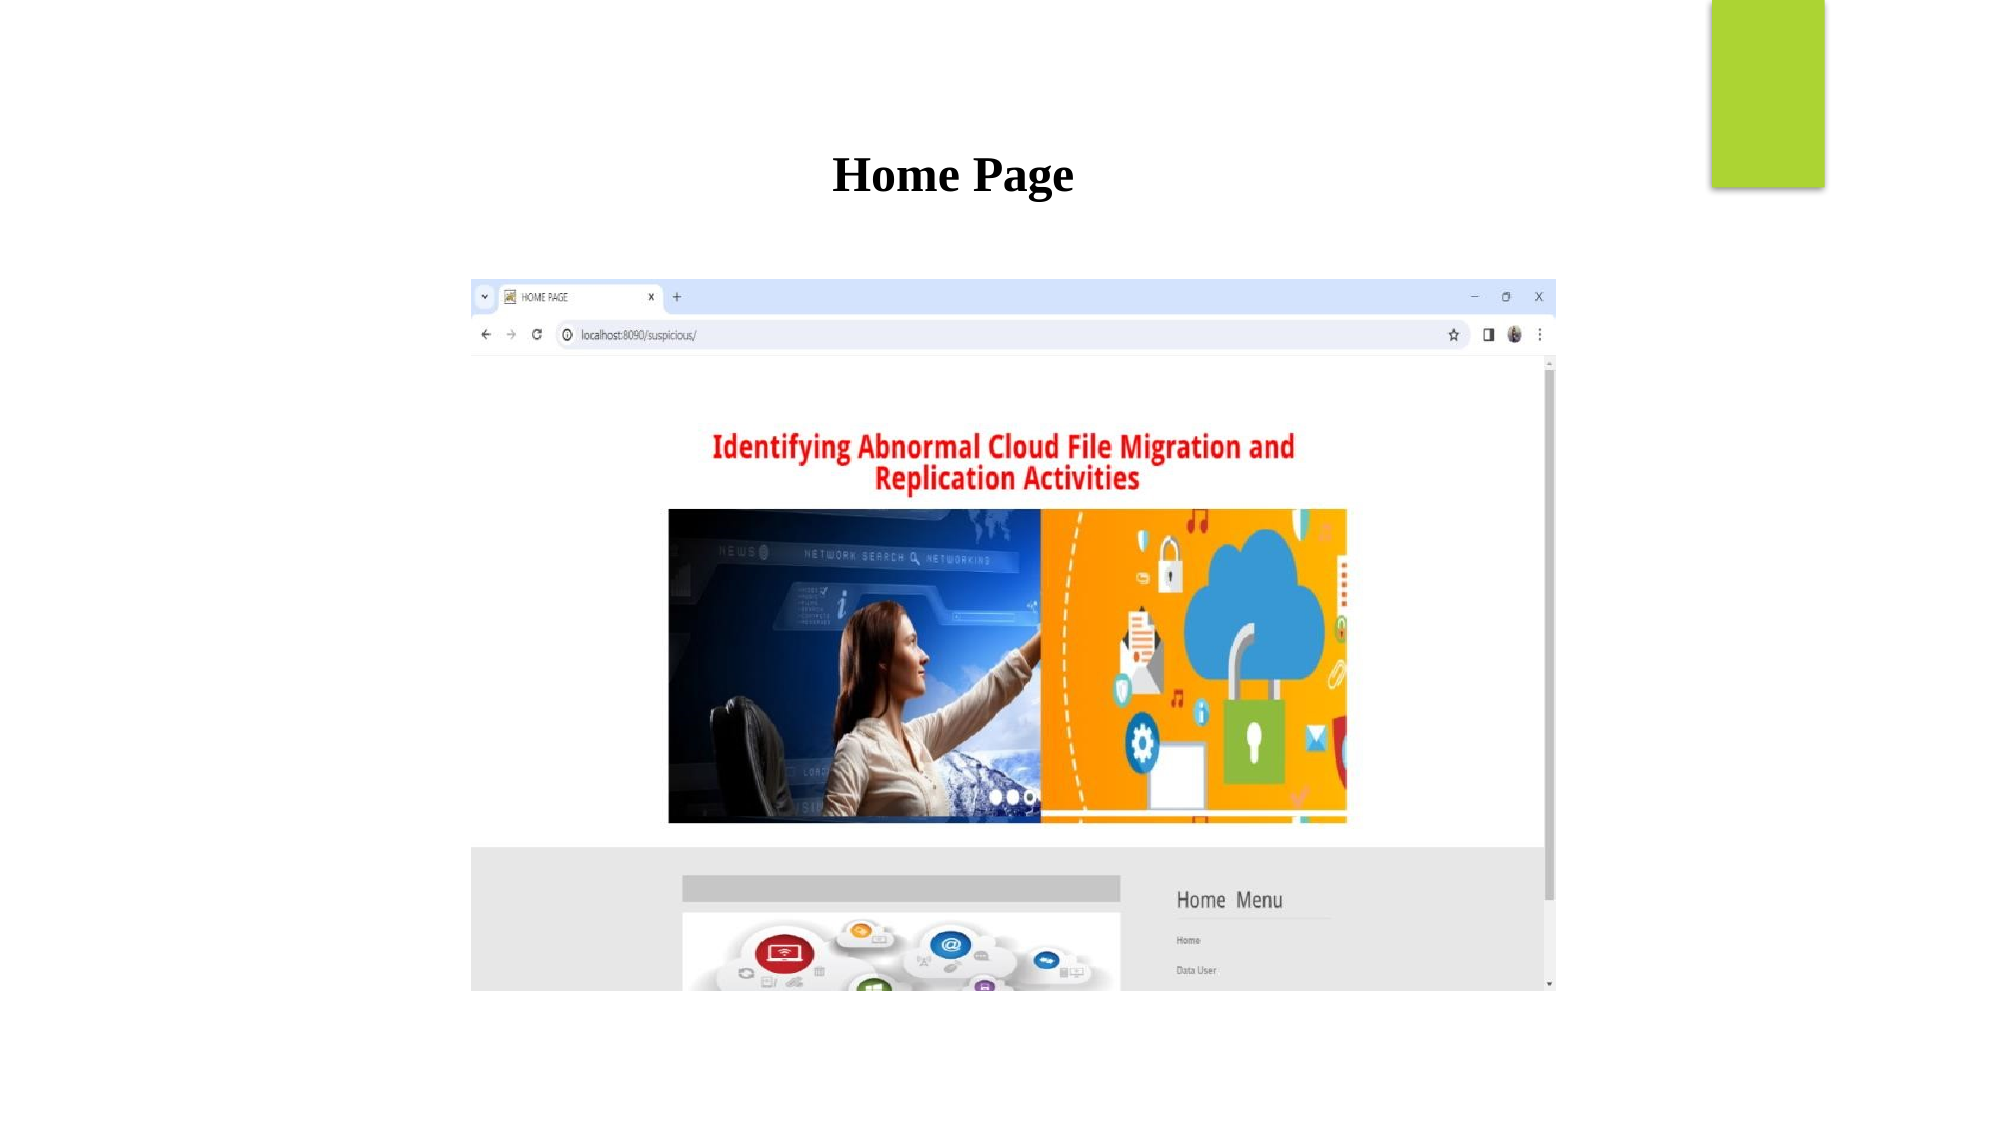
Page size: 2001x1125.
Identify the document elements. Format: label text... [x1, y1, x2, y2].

picture [471, 279, 1556, 991]
text_box Home Page [742, 134, 1743, 209]
